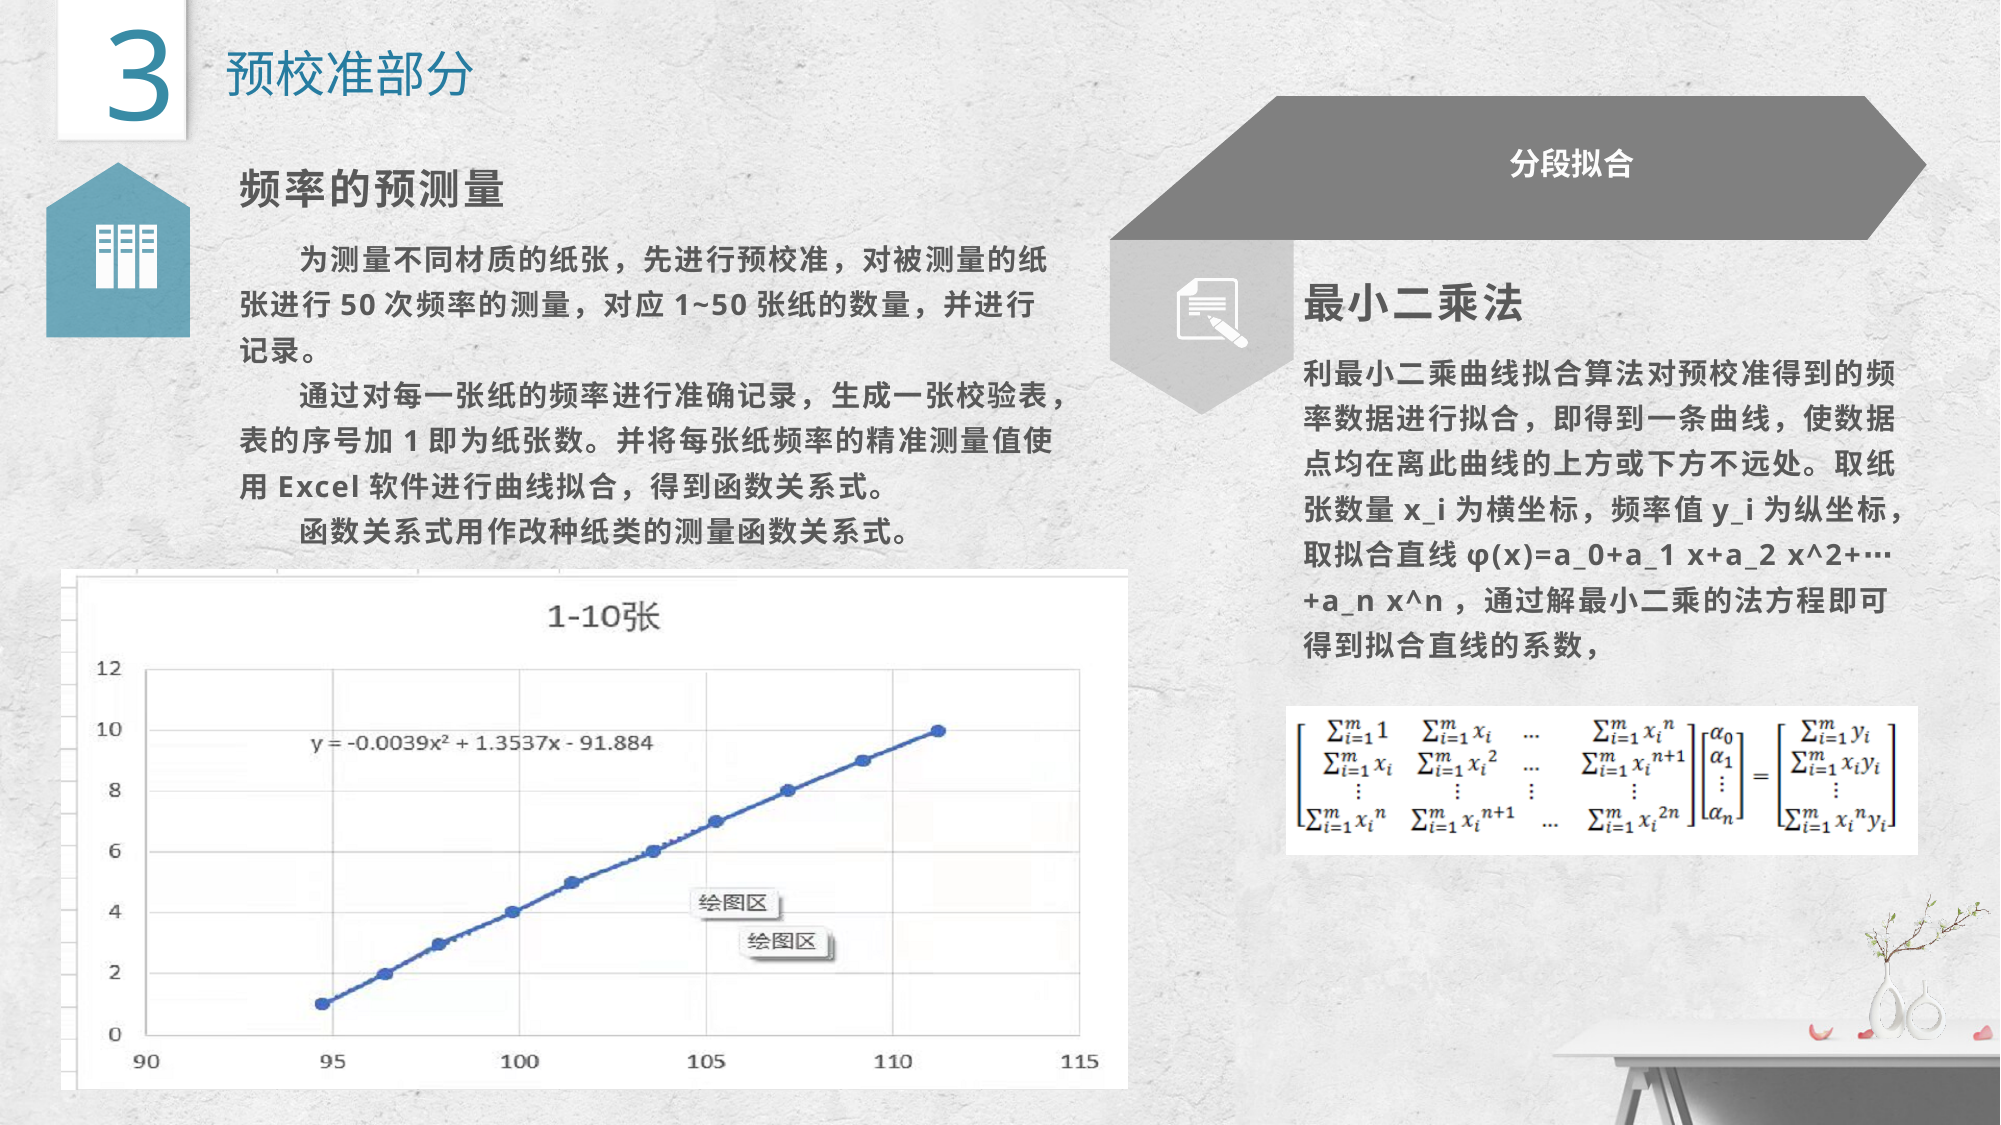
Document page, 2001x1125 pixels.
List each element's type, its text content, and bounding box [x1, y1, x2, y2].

text_box 预校准部分 [210, 35, 924, 110]
text_box 3 [89, 0, 192, 153]
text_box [224, 155, 1077, 556]
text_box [1109, 96, 1927, 415]
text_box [1288, 269, 1927, 670]
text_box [46, 162, 190, 338]
picture [0, 0, 2000, 1125]
